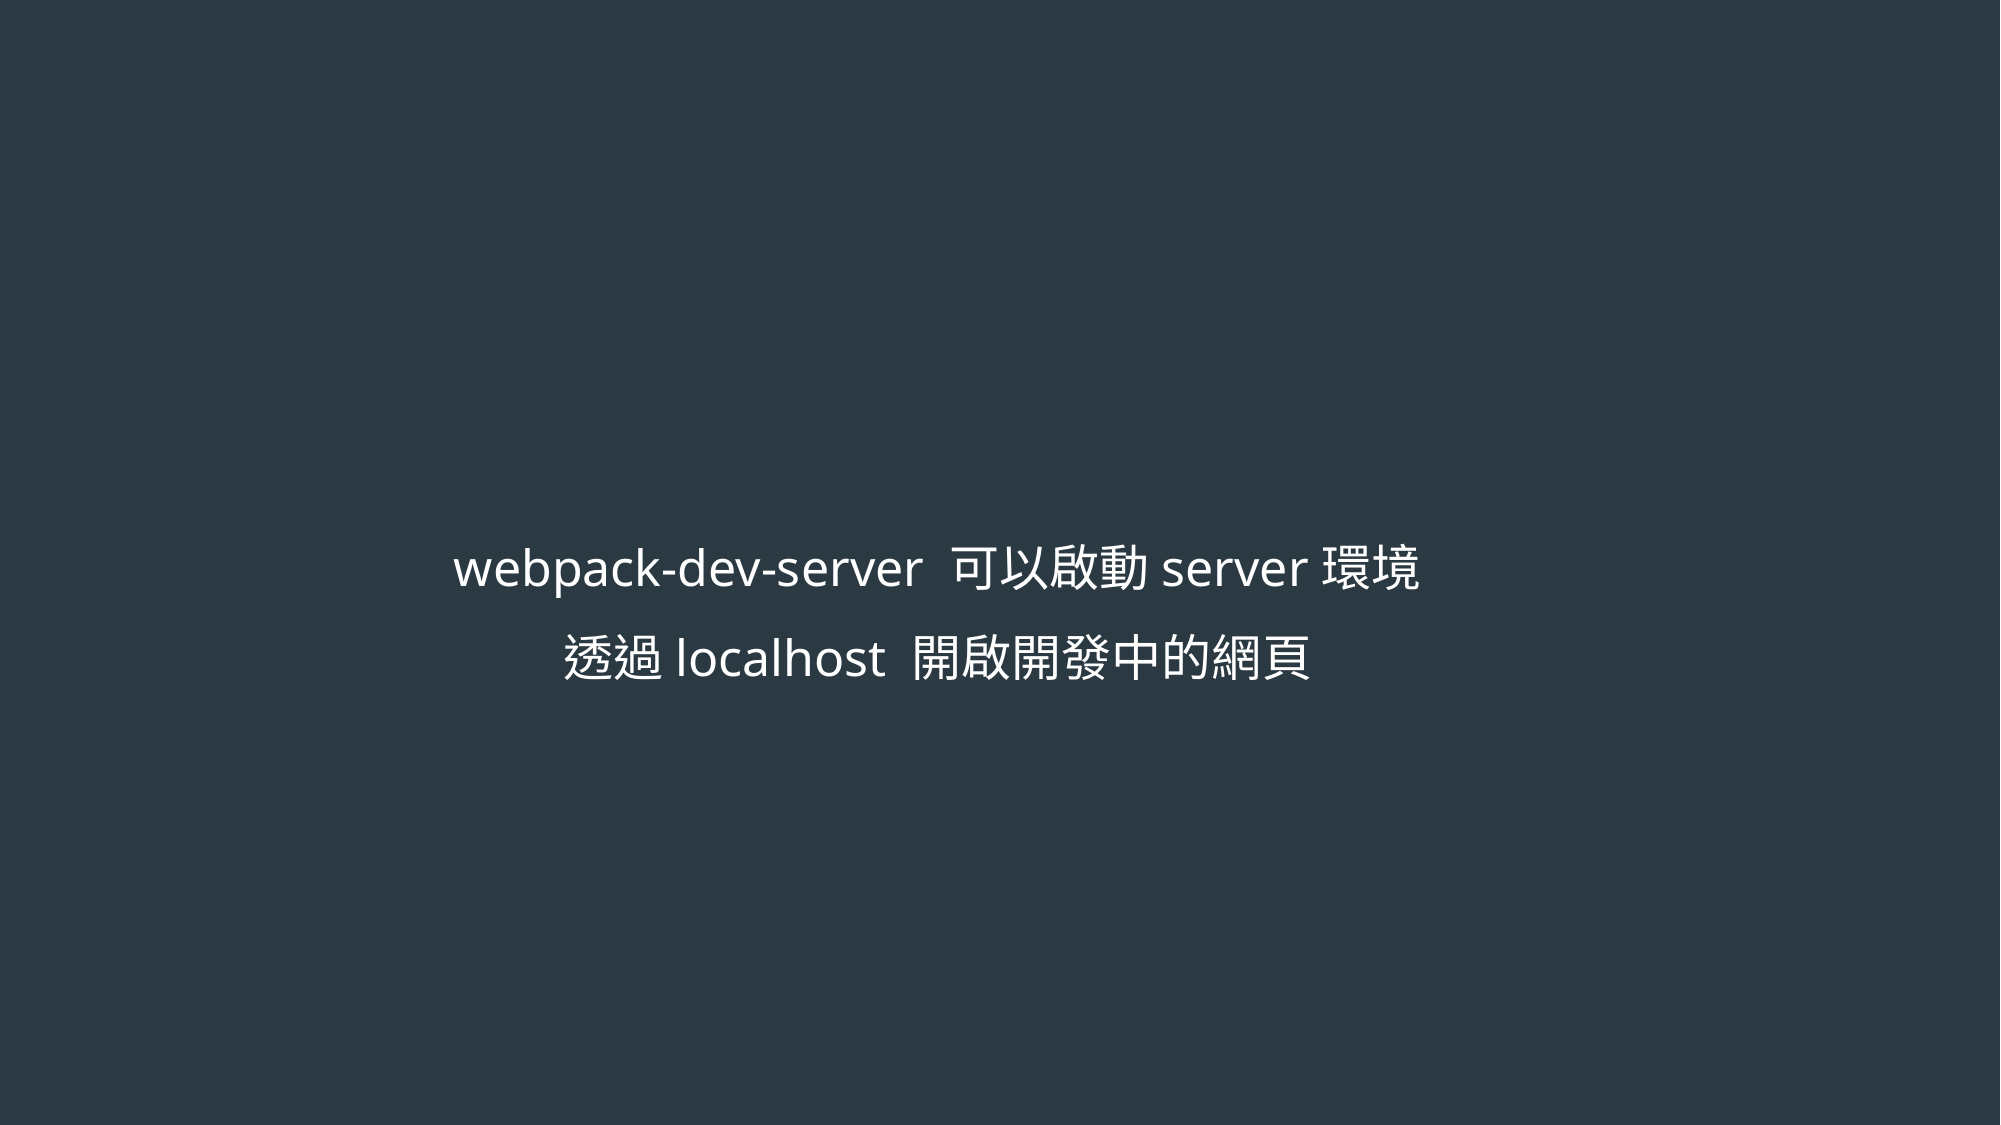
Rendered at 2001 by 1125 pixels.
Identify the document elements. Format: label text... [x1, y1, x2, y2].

text_box webpack-dev-server 可以啟動server環境 透過localhost 開啟開發中的網頁 [338, 498, 1538, 694]
